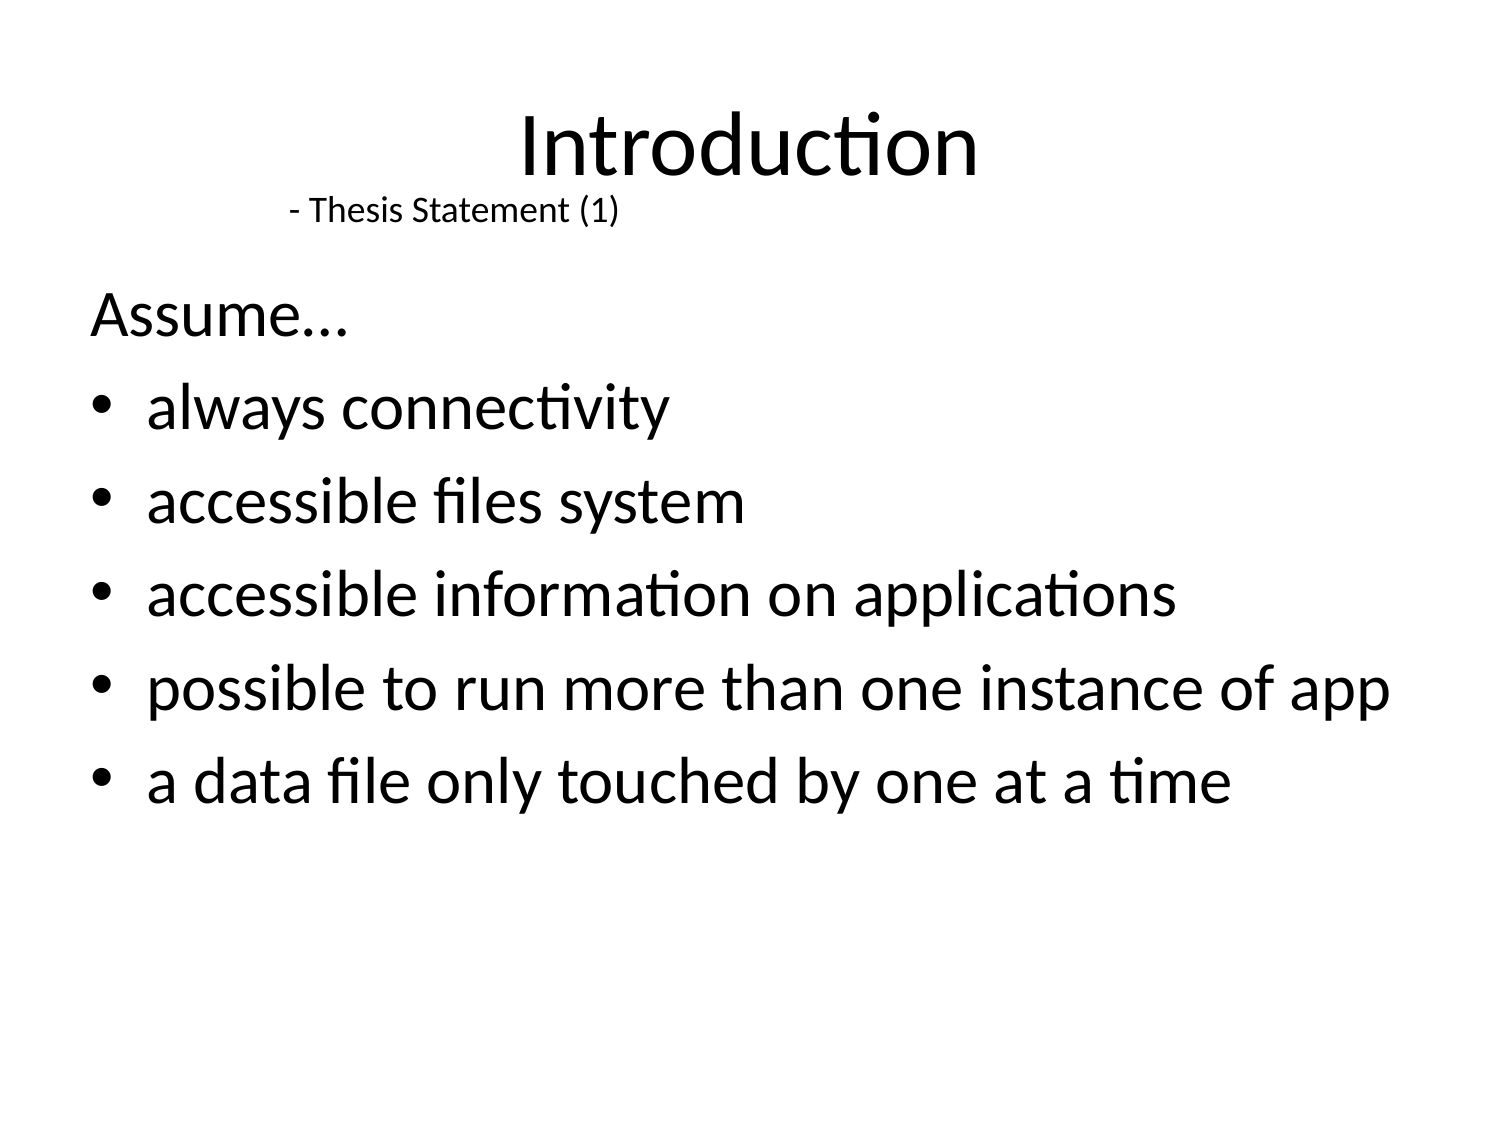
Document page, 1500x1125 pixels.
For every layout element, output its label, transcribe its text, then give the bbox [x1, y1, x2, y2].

title Introduction [75, 45, 1425, 233]
text_box - Thesis Statement (1) [274, 177, 747, 238]
list Assume… always connectivity accessible files system accessible information on applications possible to run more than one instance of app a data file only touched by one at a time [75, 262, 1425, 1005]
